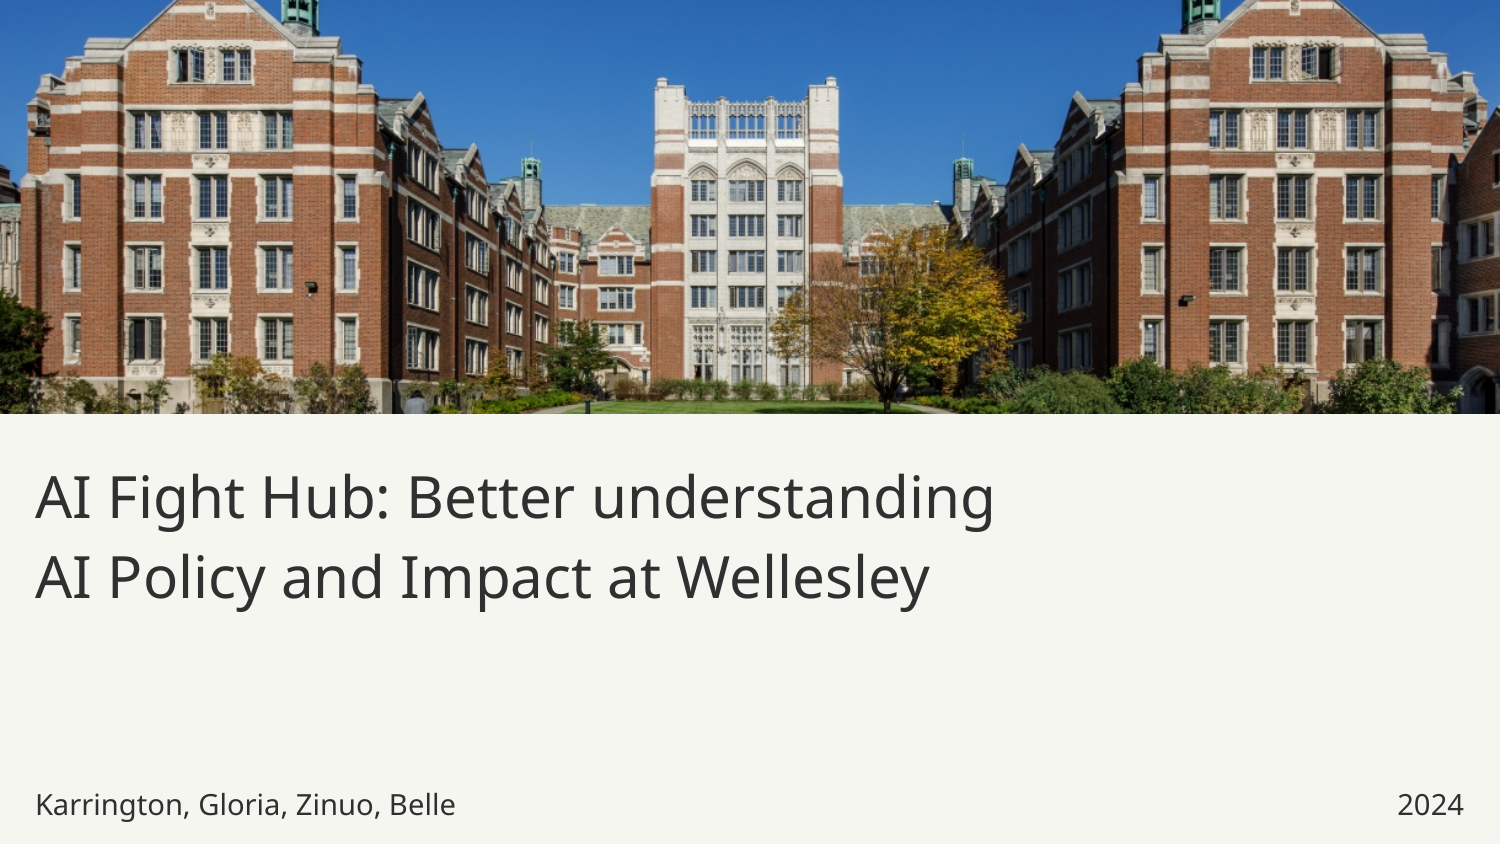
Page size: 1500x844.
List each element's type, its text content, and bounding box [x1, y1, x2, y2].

title AI Fight Hub: Better understanding AI Policy and Impact at Wellesley [20, 434, 1394, 622]
list 2024 [931, 771, 1480, 824]
list Karrington, Gloria, Zinuo, Belle [20, 771, 806, 824]
picture [0, 0, 1500, 414]
